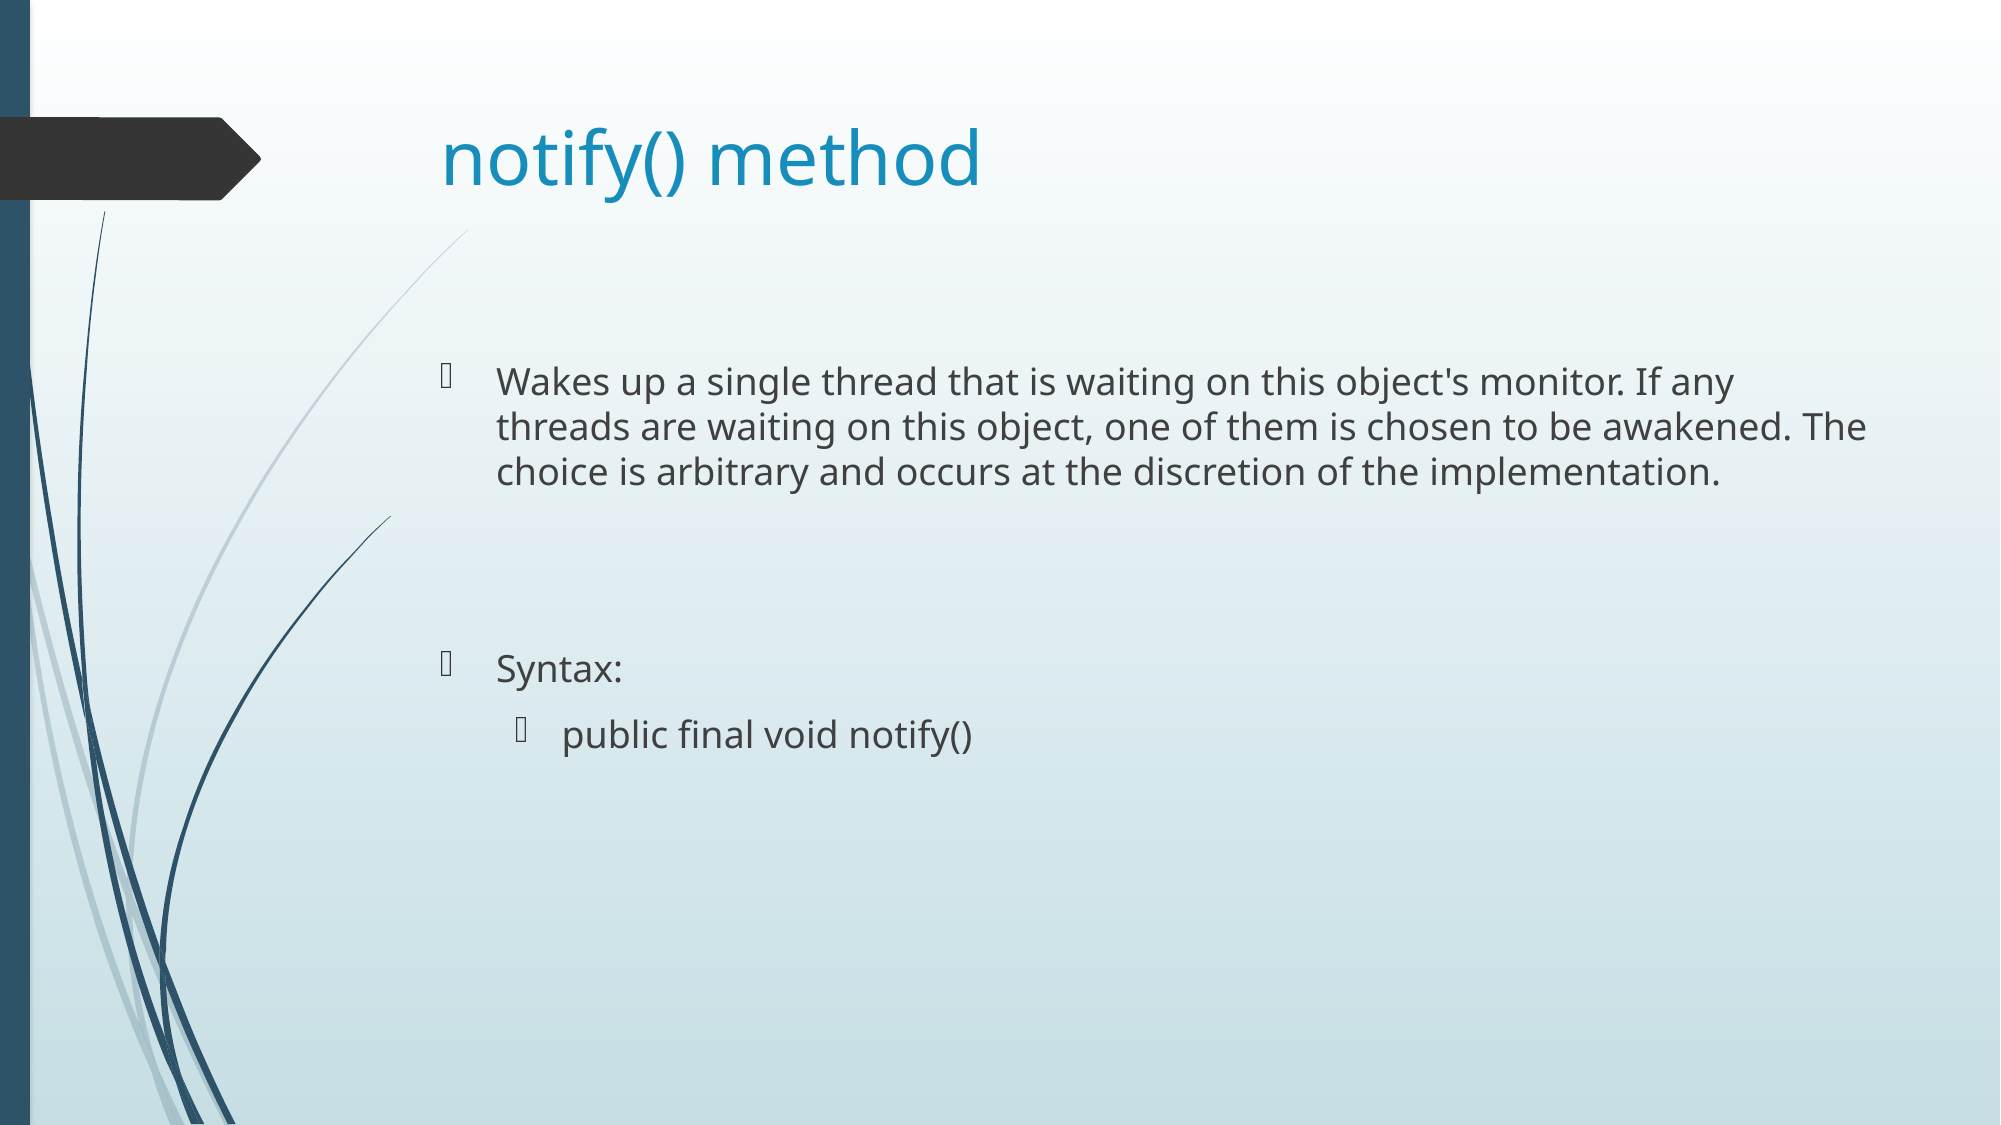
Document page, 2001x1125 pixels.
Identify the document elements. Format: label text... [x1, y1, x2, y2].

list Wakes up a single thread that is waiting on this object's monitor. If any threads are waiting on this object, one of them is chosen to be awakened. The choice is arbitrary and occurs at the discretion of the implementation. Syntax: public final void notify() [424, 350, 1888, 970]
title notify() method [425, 102, 1888, 313]
